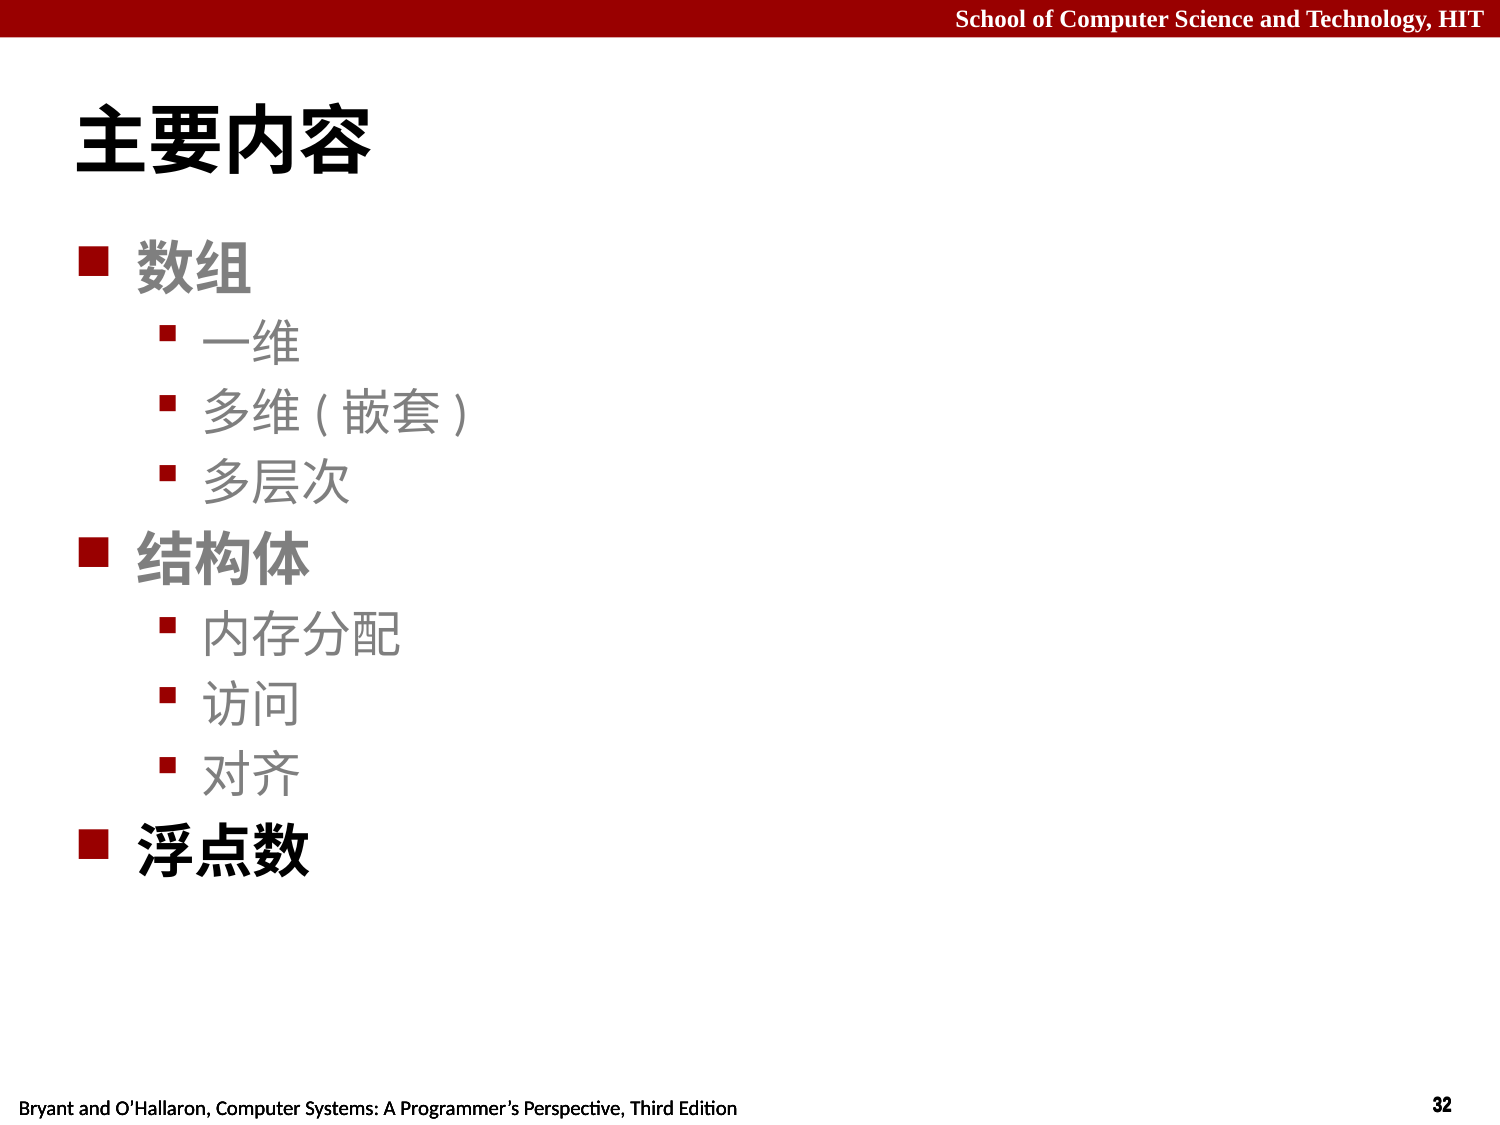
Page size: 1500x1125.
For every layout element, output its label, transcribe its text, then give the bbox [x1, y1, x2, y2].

title 主要内容 [58, 74, 1305, 201]
list 数组 一维 多维(嵌套) 多层次 结构体 内存分配 访问 对齐 浮点数 [64, 223, 1476, 1088]
